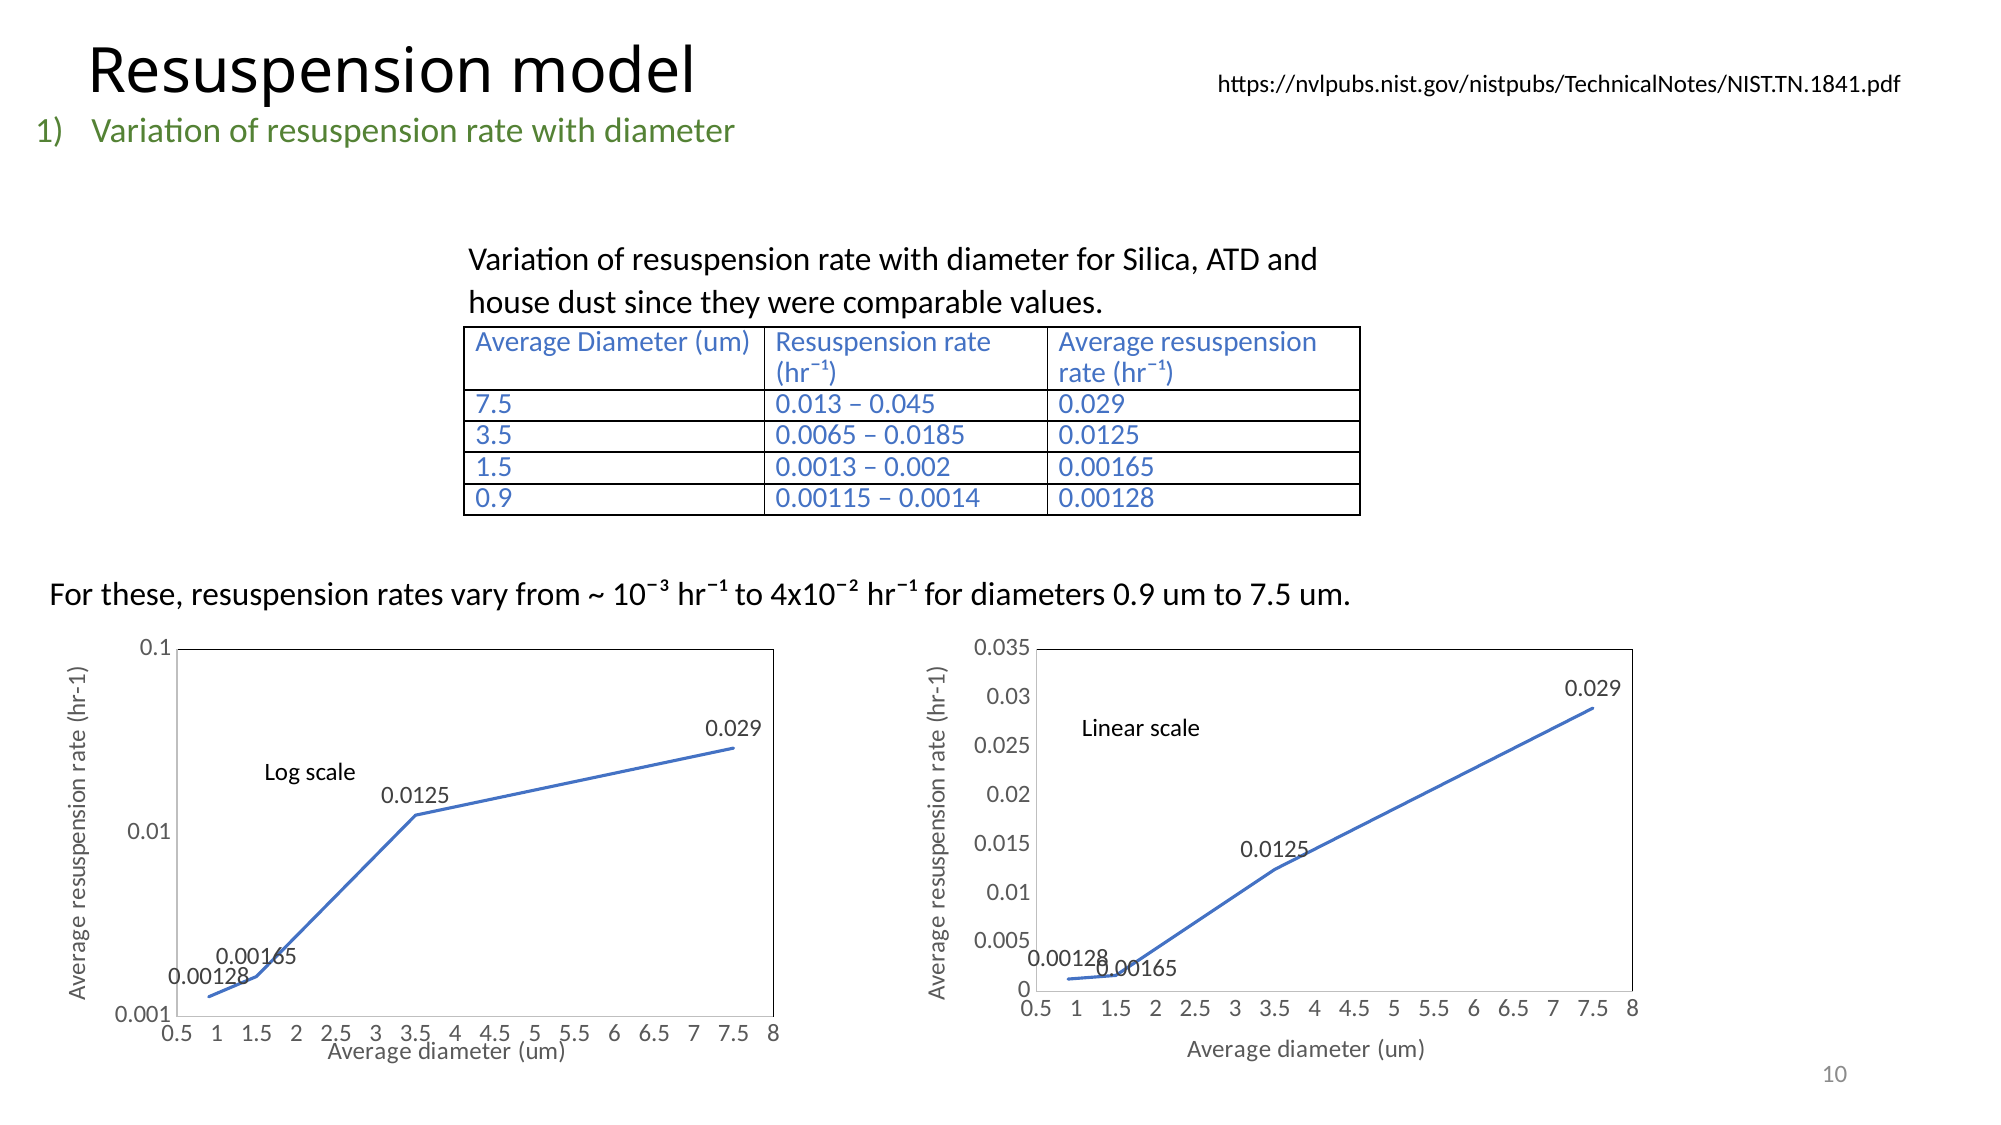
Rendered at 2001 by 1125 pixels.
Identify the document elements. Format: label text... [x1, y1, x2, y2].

table_cell 0.9 [465, 485, 764, 514]
table_cell 0.00165 [1048, 453, 1359, 483]
text_box Variation of resuspension rate with diameter [20, 96, 1913, 157]
table_cell 0.00128 [1048, 485, 1359, 514]
table_header Average resuspension rate (hr¯¹) [1048, 328, 1359, 389]
table_cell 7.5 [465, 391, 764, 420]
text_box Variation of resuspension rate with diameter for Silica, ATD and house dust since they were comparable values. [453, 227, 1371, 328]
table_cell 0.0013 – 0.002 [765, 453, 1047, 483]
table_cell 0.0065 – 0.0185 [765, 422, 1047, 451]
table_header Average Diameter (um) [465, 328, 764, 389]
text_box https://nvlpubs.nist.gov/nistpubs/TechnicalNotes/NIST.TN.1841.pdf [1202, 59, 1928, 105]
table_cell 3.5 [465, 422, 764, 451]
table_cell 1.5 [465, 453, 764, 483]
table_cell 0.0125 [1048, 422, 1359, 451]
text_box Resuspension model [72, 31, 1798, 96]
slide_number 10 [1412, 1042, 1863, 1103]
table_cell 0.029 [1048, 391, 1359, 420]
table_header Resuspension rate (hr¯¹) [765, 328, 1047, 389]
table_cell 0.00115 – 0.0014 [765, 485, 1047, 514]
chart [52, 623, 803, 1074]
table_cell 0.013 – 0.045 [765, 391, 1047, 420]
chart [911, 623, 1662, 1074]
text_box For these, resuspension rates vary from ~ 10¯³ hr¯¹ to 4x10¯² hr¯¹ for diameters 0.9 um to 7.5 um. [34, 562, 1384, 620]
